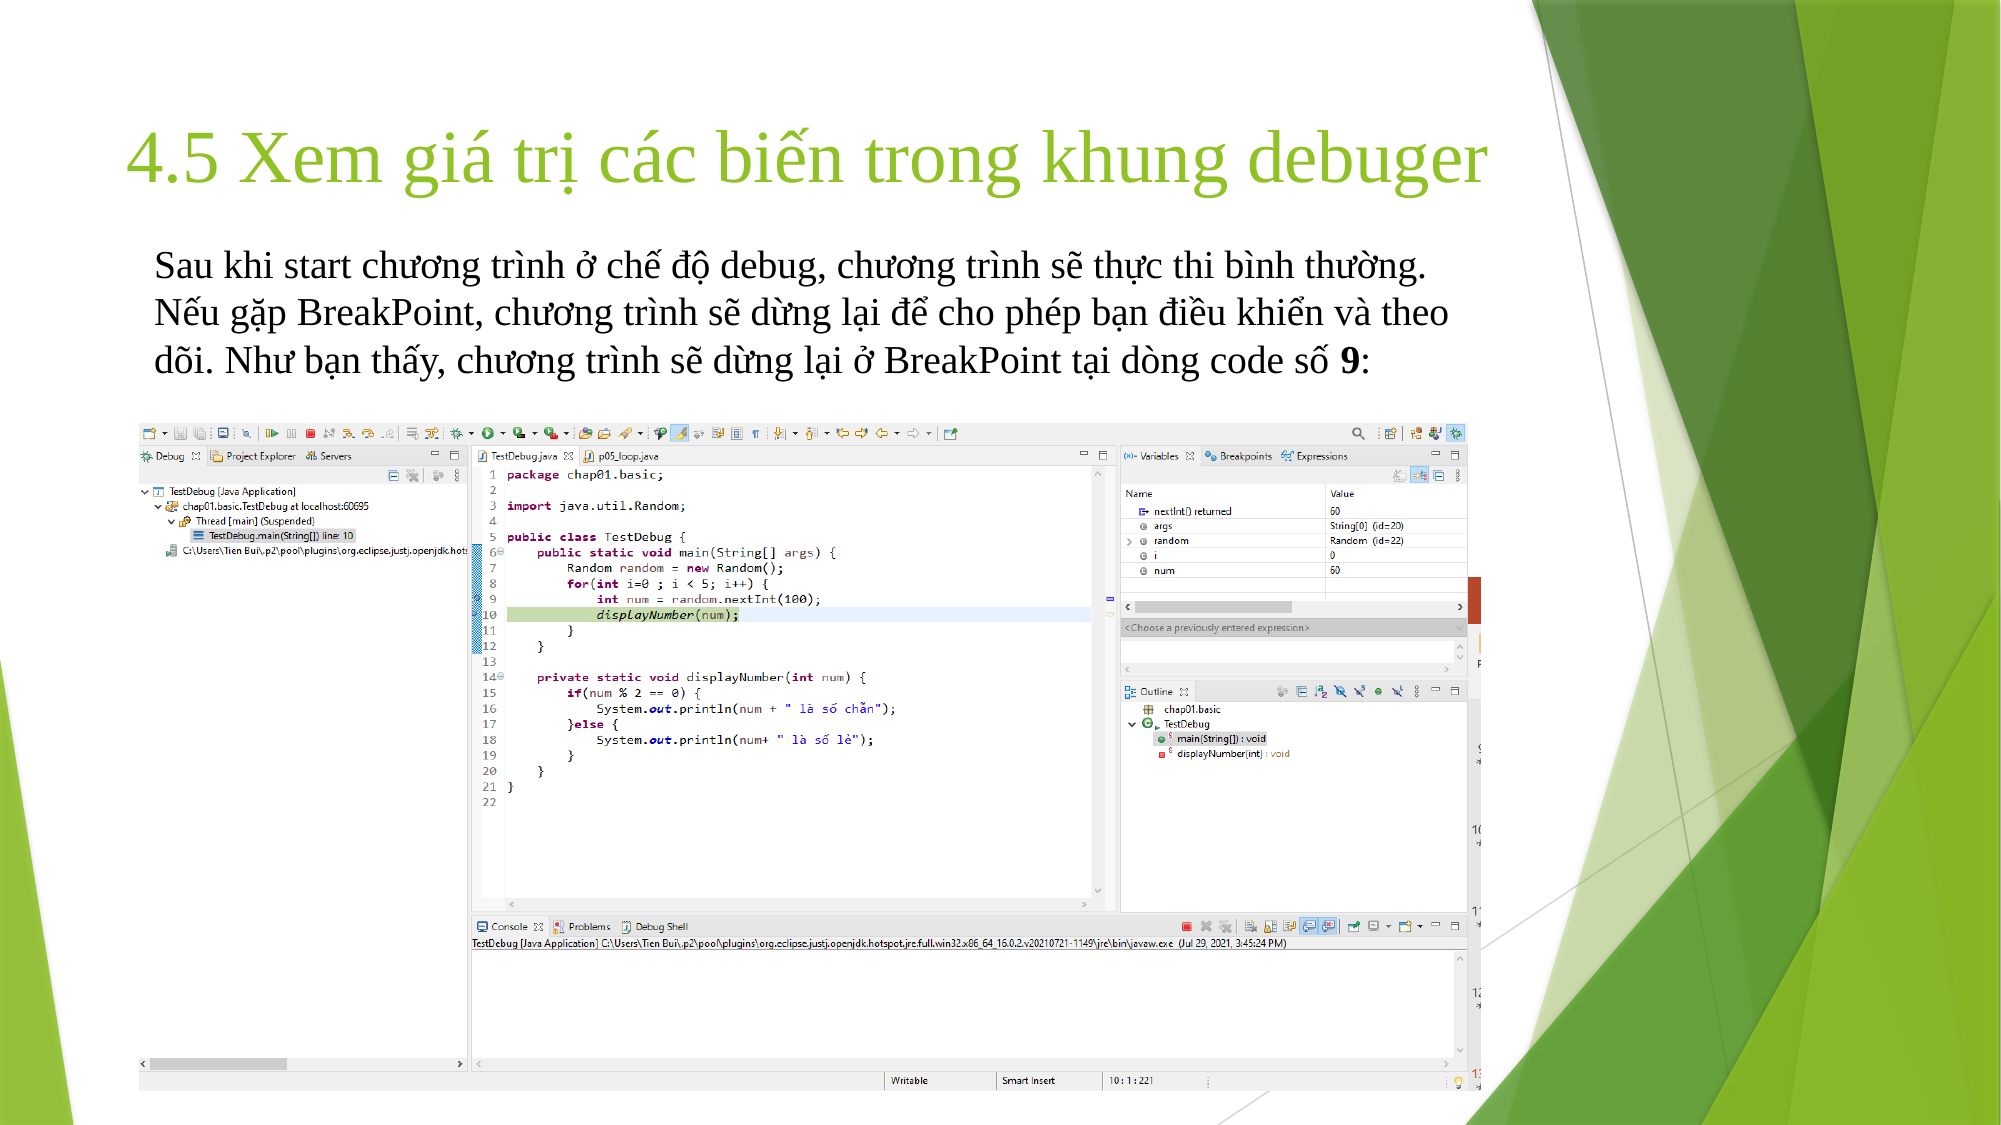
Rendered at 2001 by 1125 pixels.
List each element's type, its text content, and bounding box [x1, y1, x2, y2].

picture [138, 422, 1482, 1091]
text_box Sau khi start chương trình ở chế độ debug, chương trình sẽ thực thi bình thường. Nếu gặp BreakPoint, chương trình sẽ dừng lại để cho phép bạn điều khiển và theo dõi. Như bạn thấy, chương trình sẽ dừng lại ở BreakPoint tại dòng code số 9: [139, 231, 1481, 389]
title 4.5 Xem giá trị các biến trong khung debuger [111, 99, 1522, 317]
